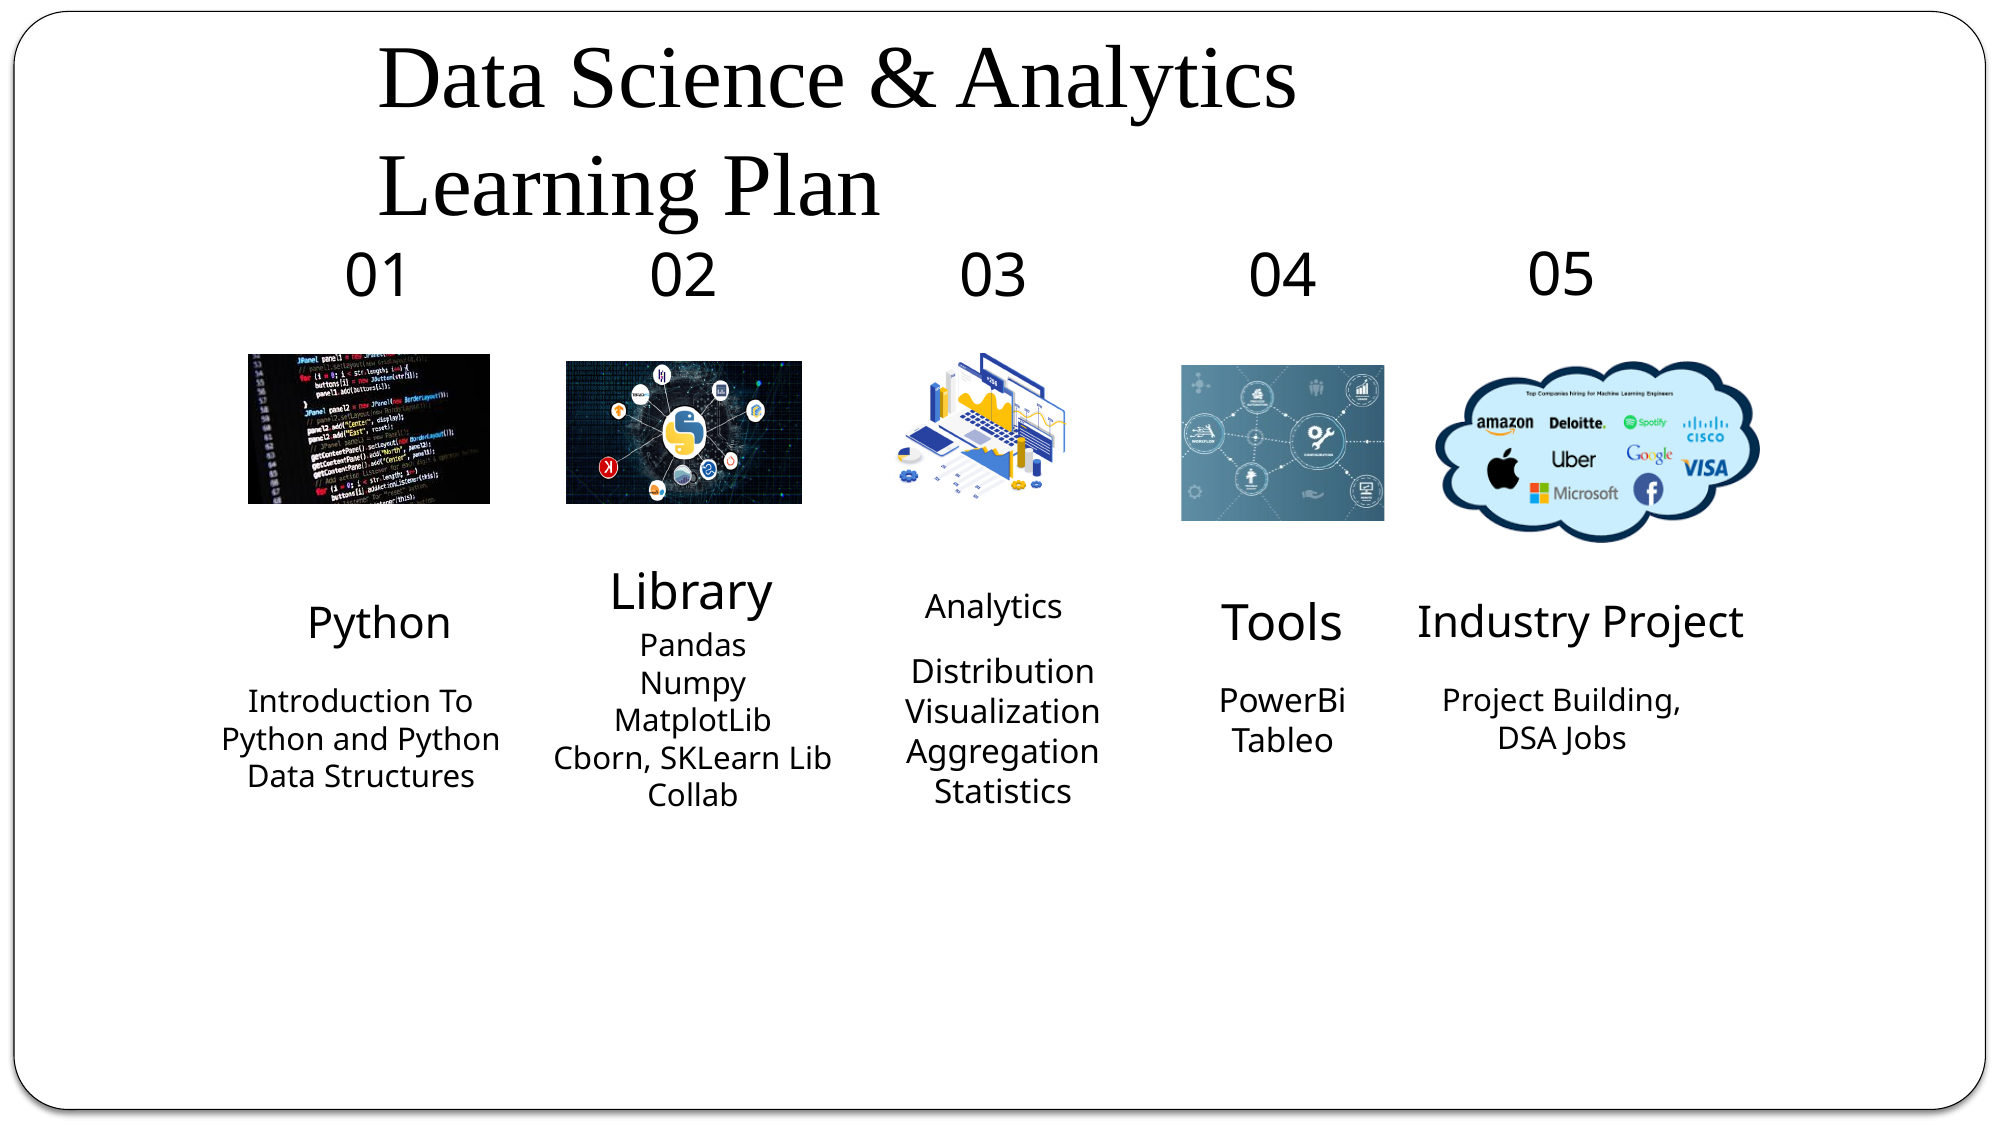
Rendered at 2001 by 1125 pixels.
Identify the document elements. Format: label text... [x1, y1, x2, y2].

picture [566, 361, 802, 504]
picture [878, 353, 1084, 499]
title Data Science & Analytics Learning Plan [377, 58, 1599, 193]
picture [248, 354, 490, 504]
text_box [1138, 230, 1398, 777]
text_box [198, 230, 524, 814]
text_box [850, 230, 1148, 793]
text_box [522, 230, 847, 777]
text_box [1402, 229, 1760, 776]
picture [1435, 361, 1760, 543]
picture [1180, 364, 1385, 521]
